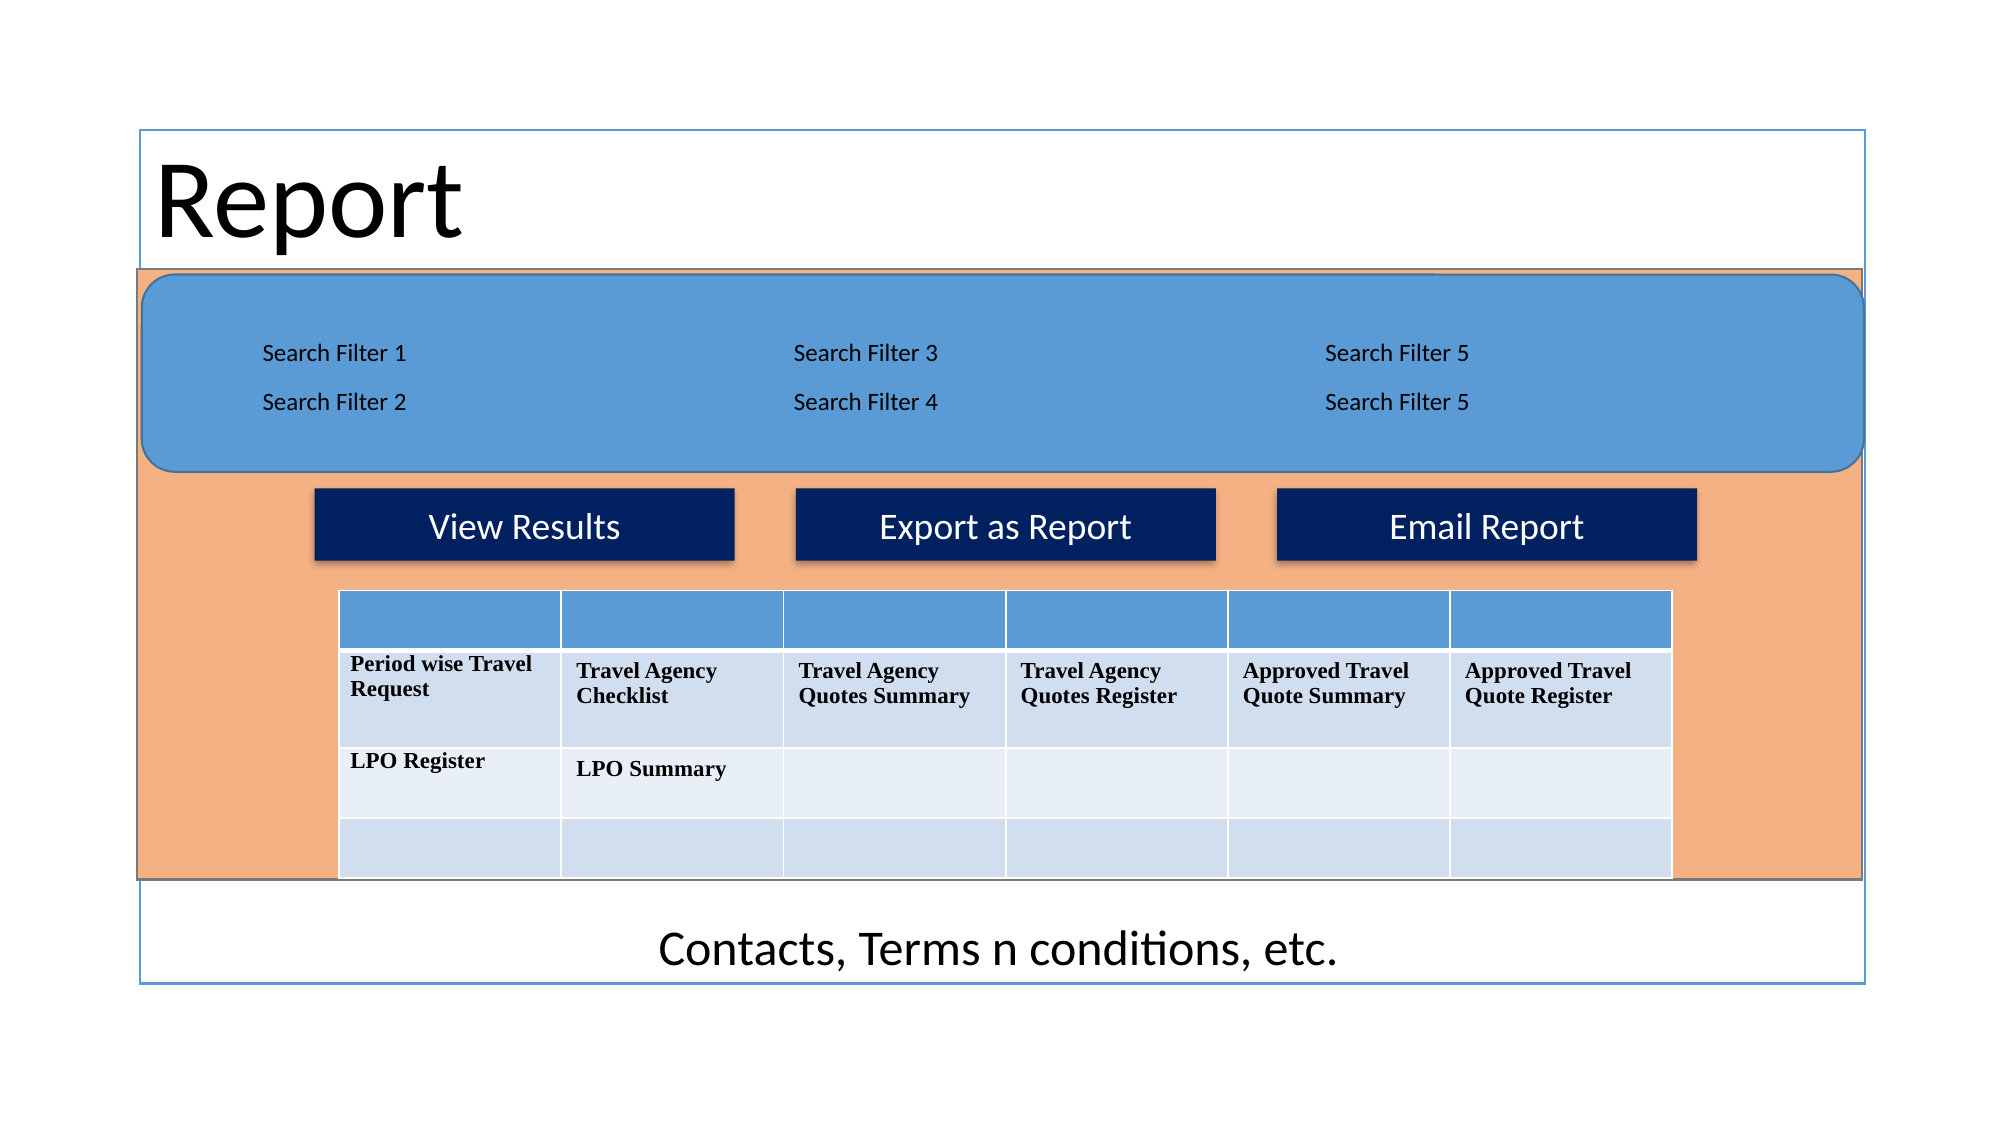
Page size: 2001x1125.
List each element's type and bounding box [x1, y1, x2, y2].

text_box [134, 117, 1866, 984]
